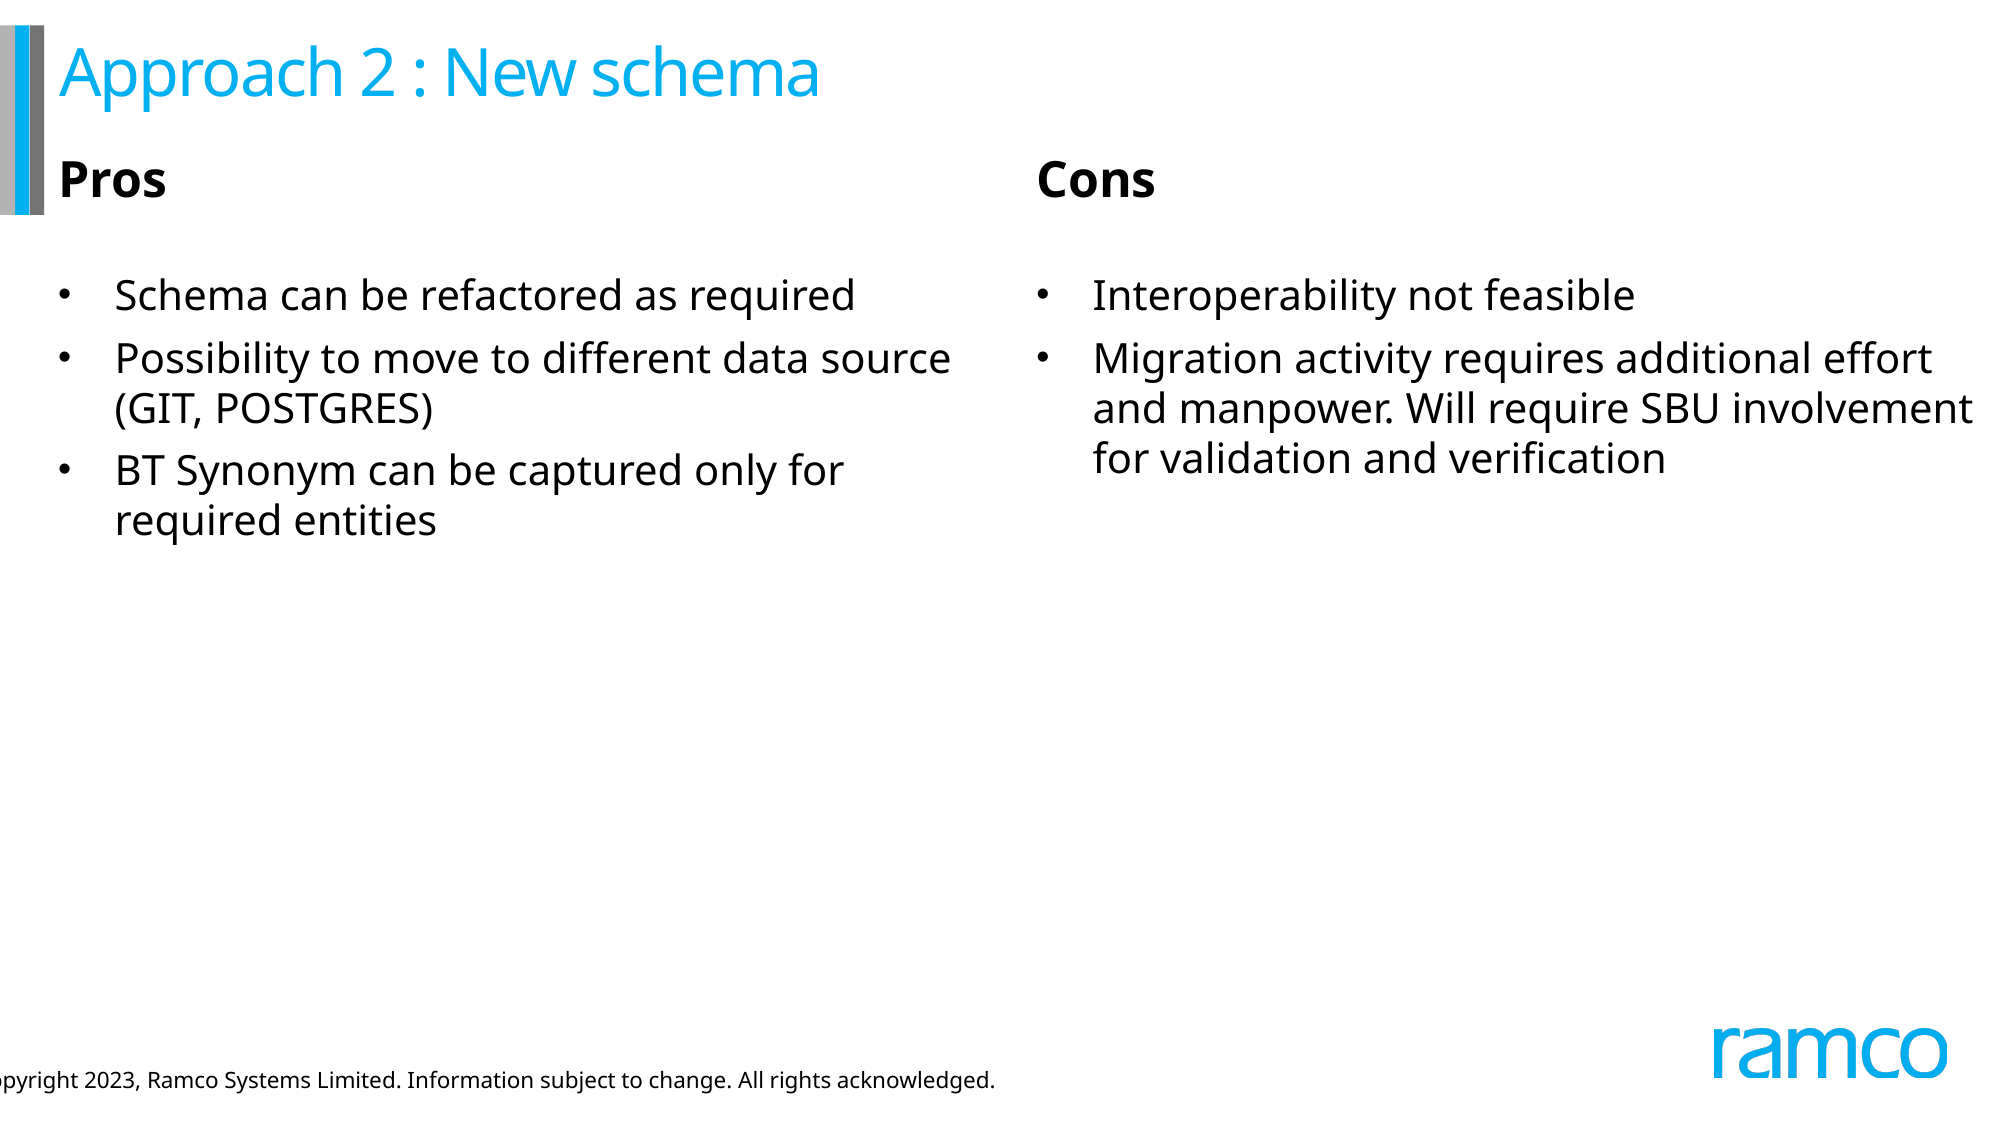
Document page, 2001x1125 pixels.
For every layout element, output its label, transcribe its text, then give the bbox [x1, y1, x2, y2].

list Pros [43, 147, 1007, 215]
list Interoperability not feasible Migration activity requires additional effort and manpower. Will require SBU involvement for validation and verification [1021, 215, 1985, 988]
list Cons [1021, 147, 1985, 215]
title Approach 2 : New schema [44, 25, 1703, 131]
list Schema can be refactored as required Possibility to move to different data source (GIT, POSTGRES) BT Synonym can be captured only for required entities [43, 215, 1007, 988]
